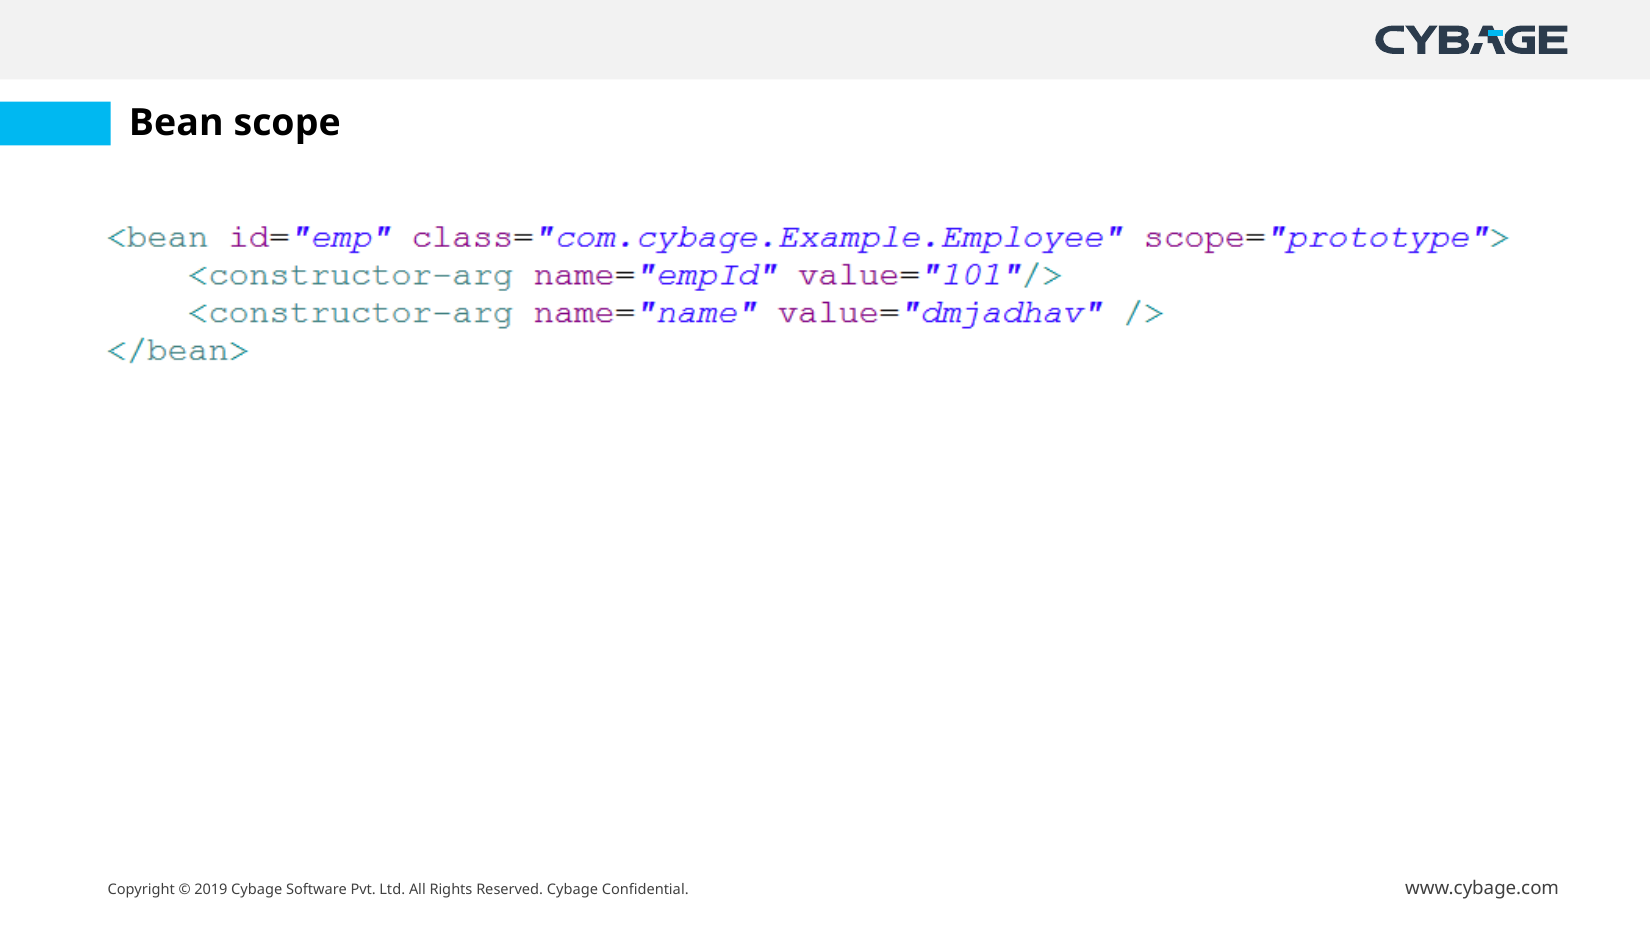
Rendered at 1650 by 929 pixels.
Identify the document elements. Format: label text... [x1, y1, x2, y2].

picture [99, 213, 1527, 390]
title Bean scope [112, 89, 1598, 171]
